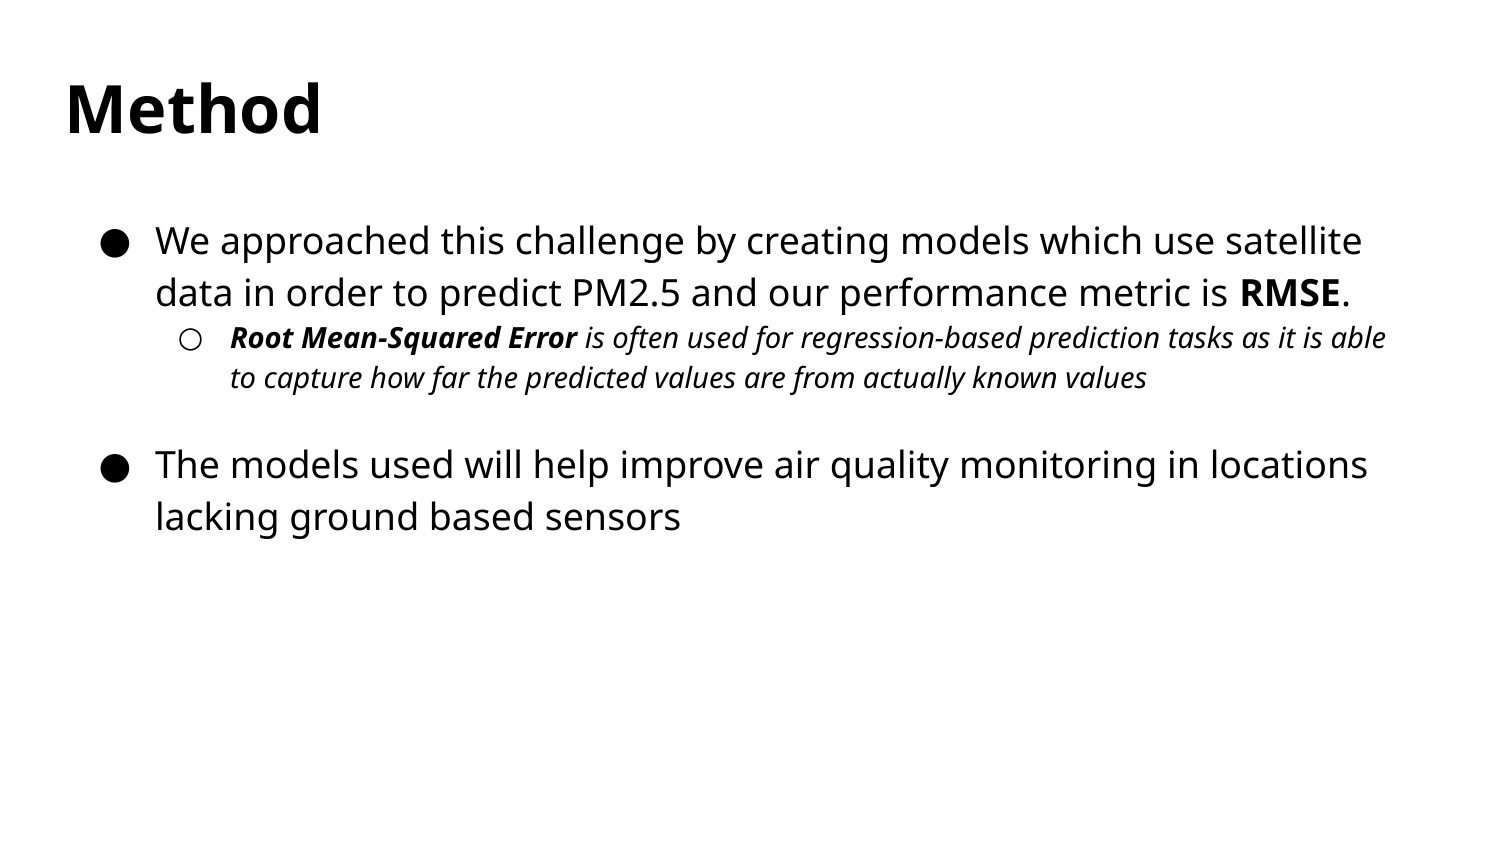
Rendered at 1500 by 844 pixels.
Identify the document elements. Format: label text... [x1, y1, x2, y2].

title Method [49, 67, 1448, 173]
list We approached this challenge by creating models which use satellite data in order to predict PM2.5 and our performance metric is RMSE. Root Mean-Squared Error is often used for regression-based prediction tasks as it is able to capture how far the predicted values are from actually known values The models used will help improve air quality monitoring in locations lacking ground based sensors [65, 195, 1433, 755]
